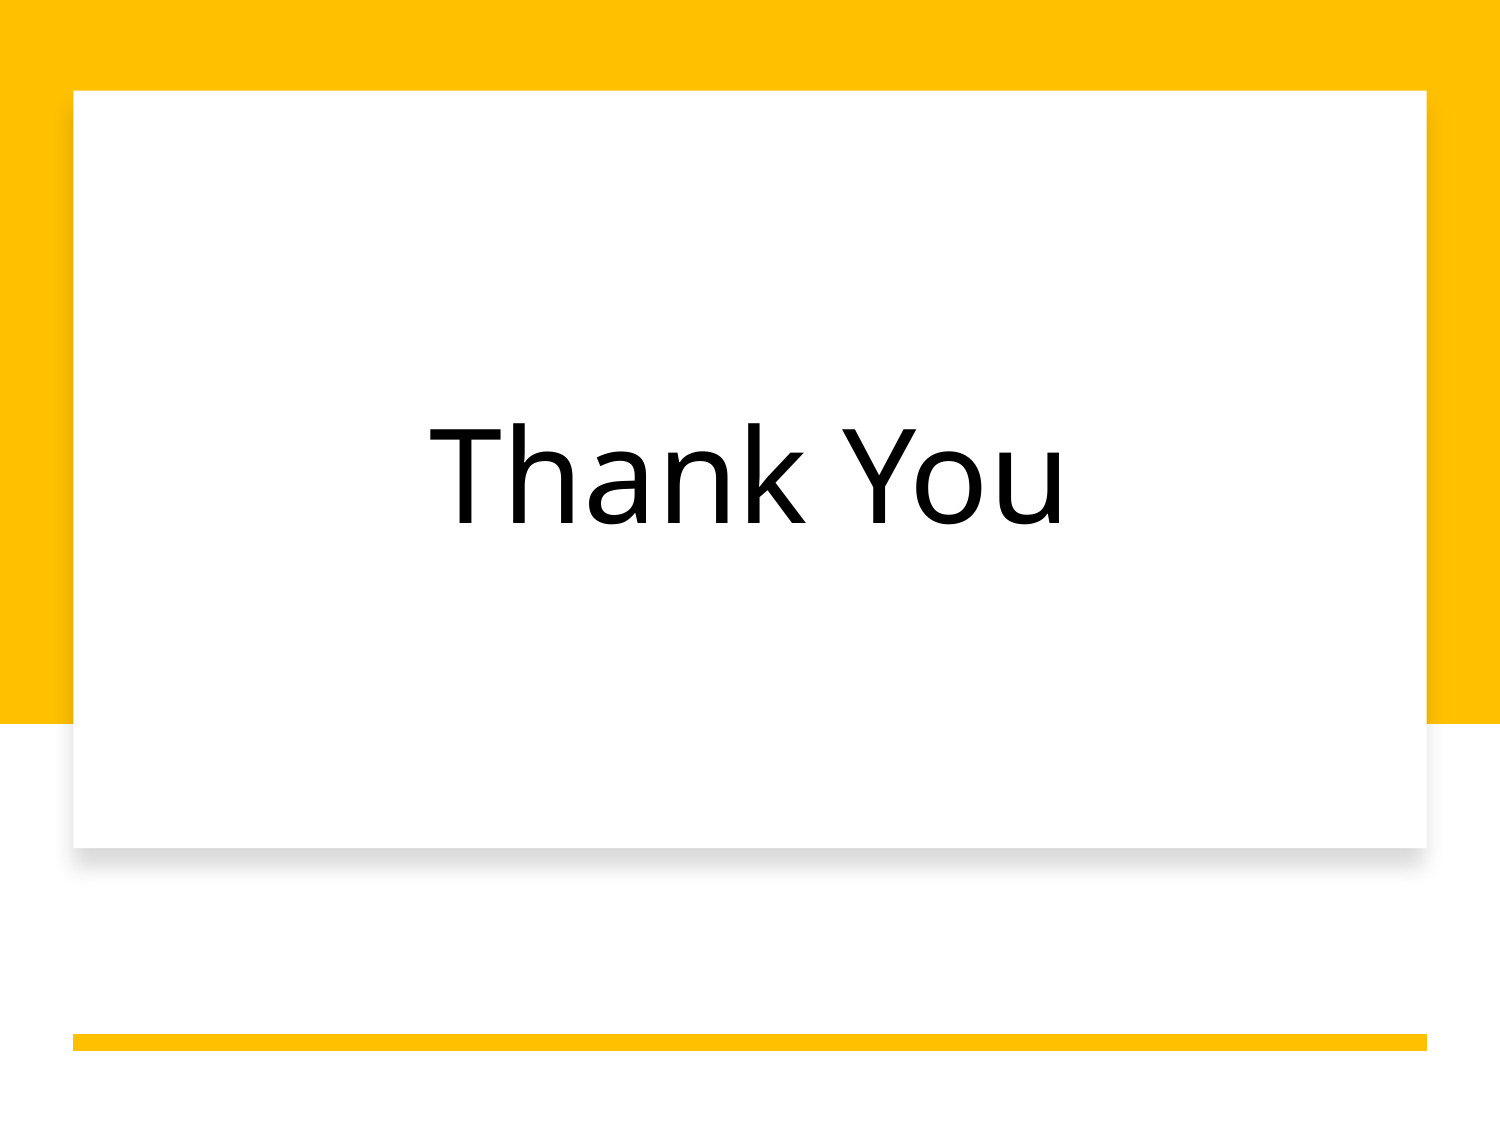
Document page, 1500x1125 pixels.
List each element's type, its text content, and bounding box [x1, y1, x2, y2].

text_box [72, 89, 1428, 849]
text_box Thank You [187, 212, 1313, 750]
text_box [0, 725, 1500, 1125]
text_box [0, 0, 1500, 725]
